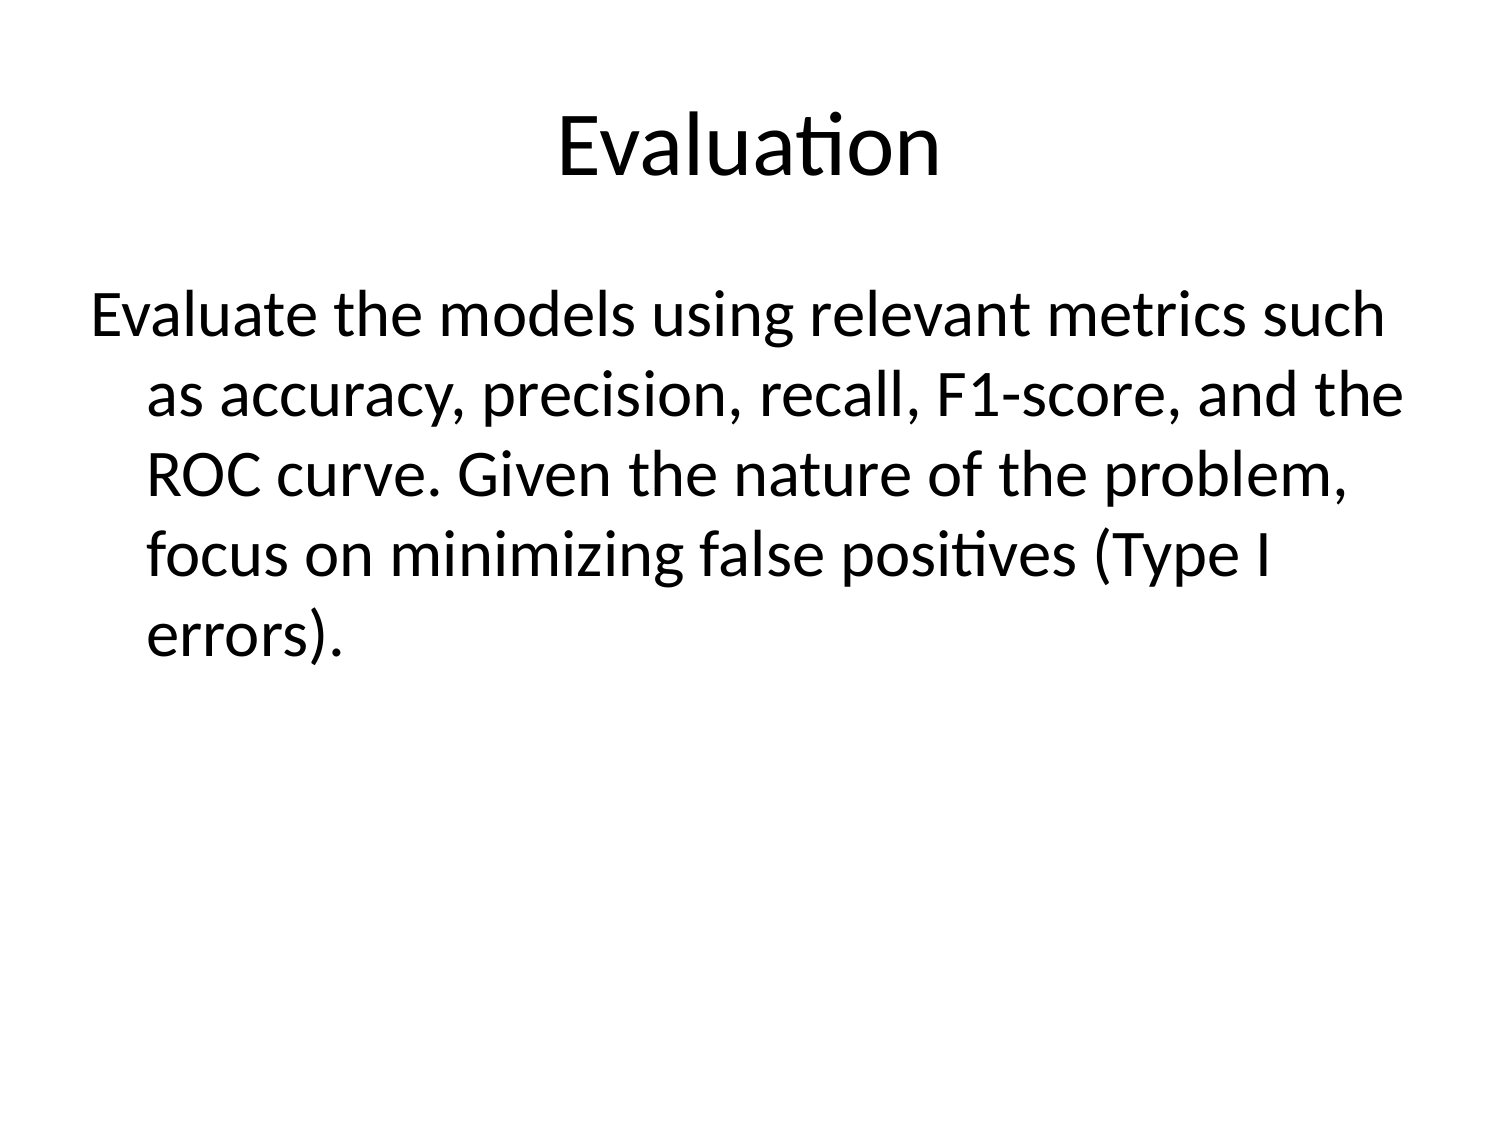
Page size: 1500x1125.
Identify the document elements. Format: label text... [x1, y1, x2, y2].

title Evaluation [75, 45, 1425, 233]
list Evaluate the models using relevant metrics such as accuracy, precision, recall, F1-score, and the ROC curve. Given the nature of the problem, focus on minimizing false positives (Type I errors). [75, 262, 1425, 1005]
